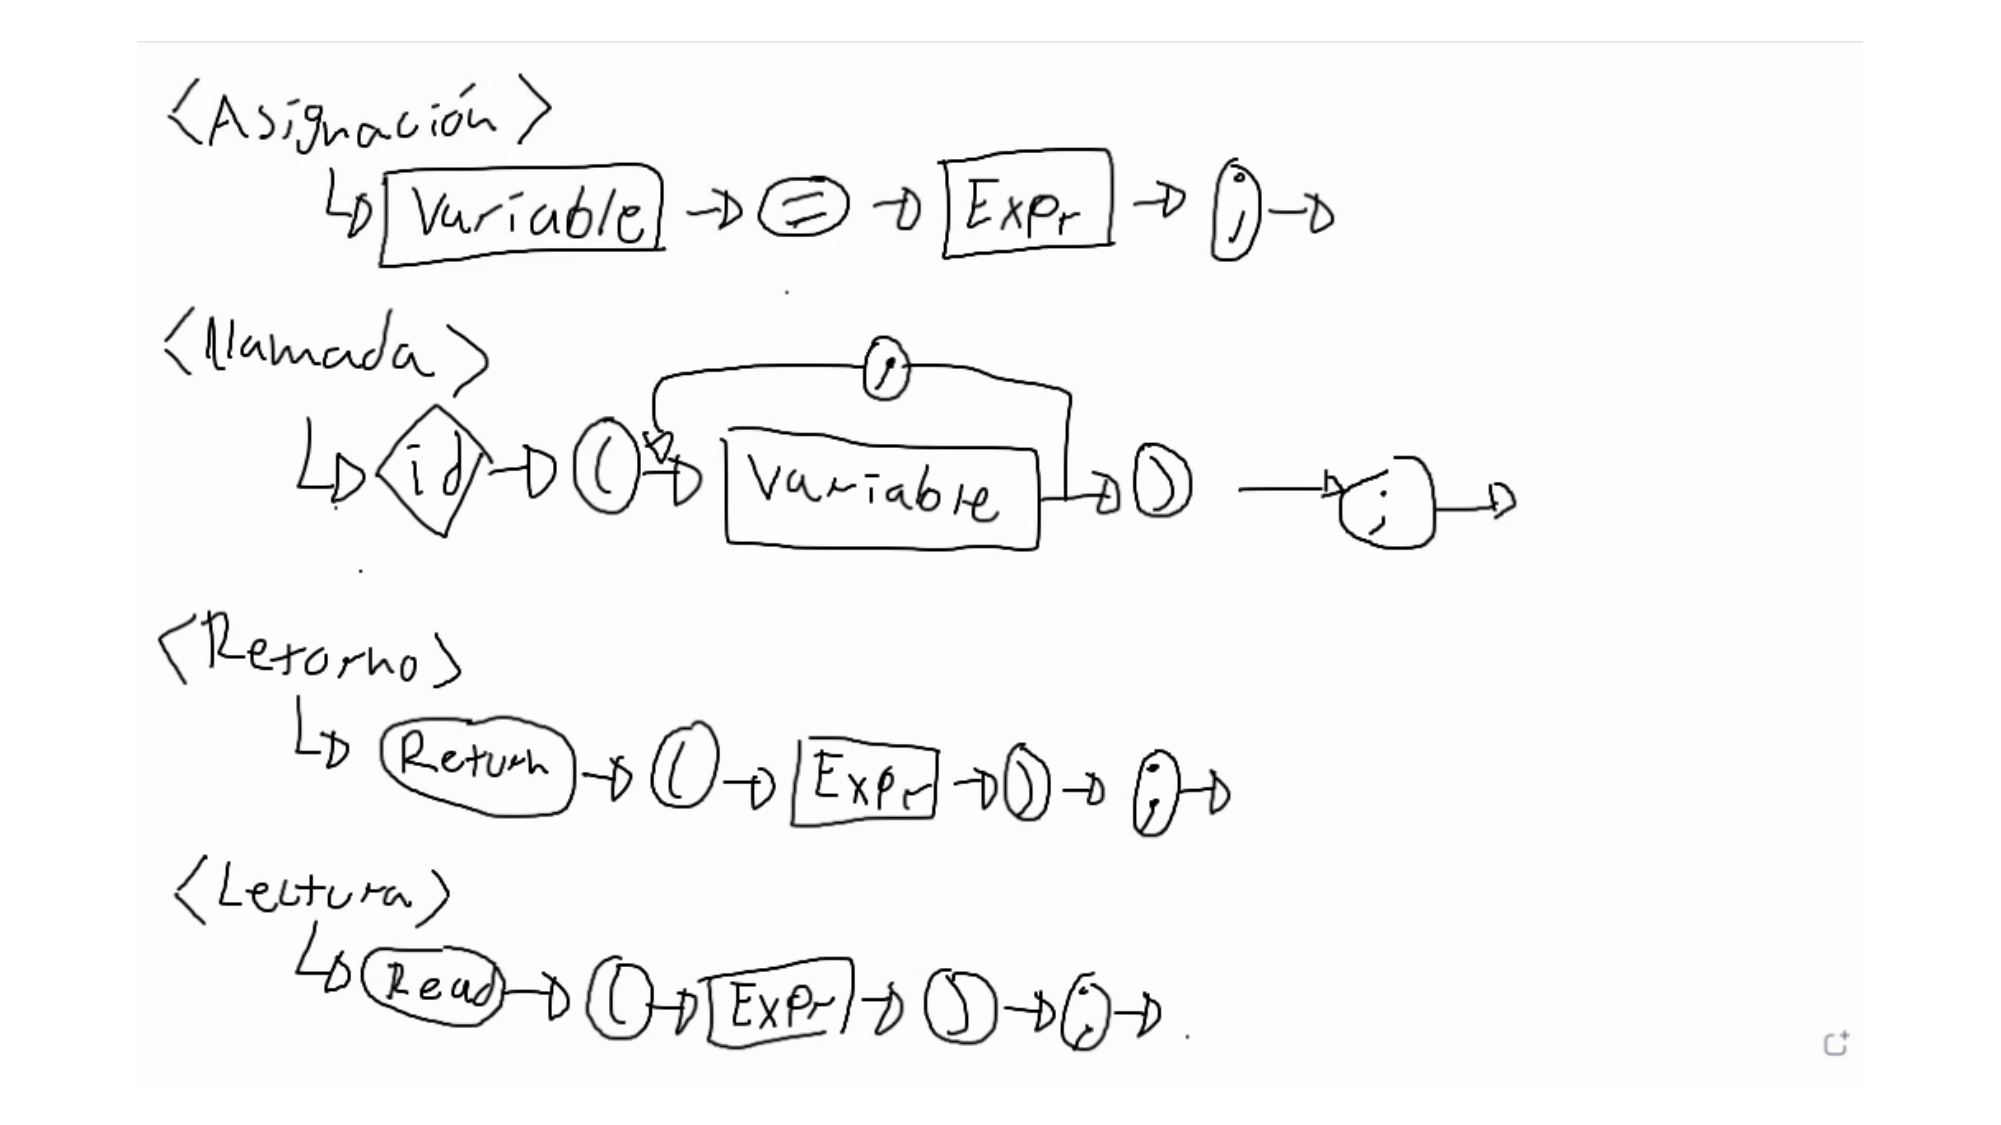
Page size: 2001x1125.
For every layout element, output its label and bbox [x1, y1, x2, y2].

picture [137, 41, 1863, 1084]
